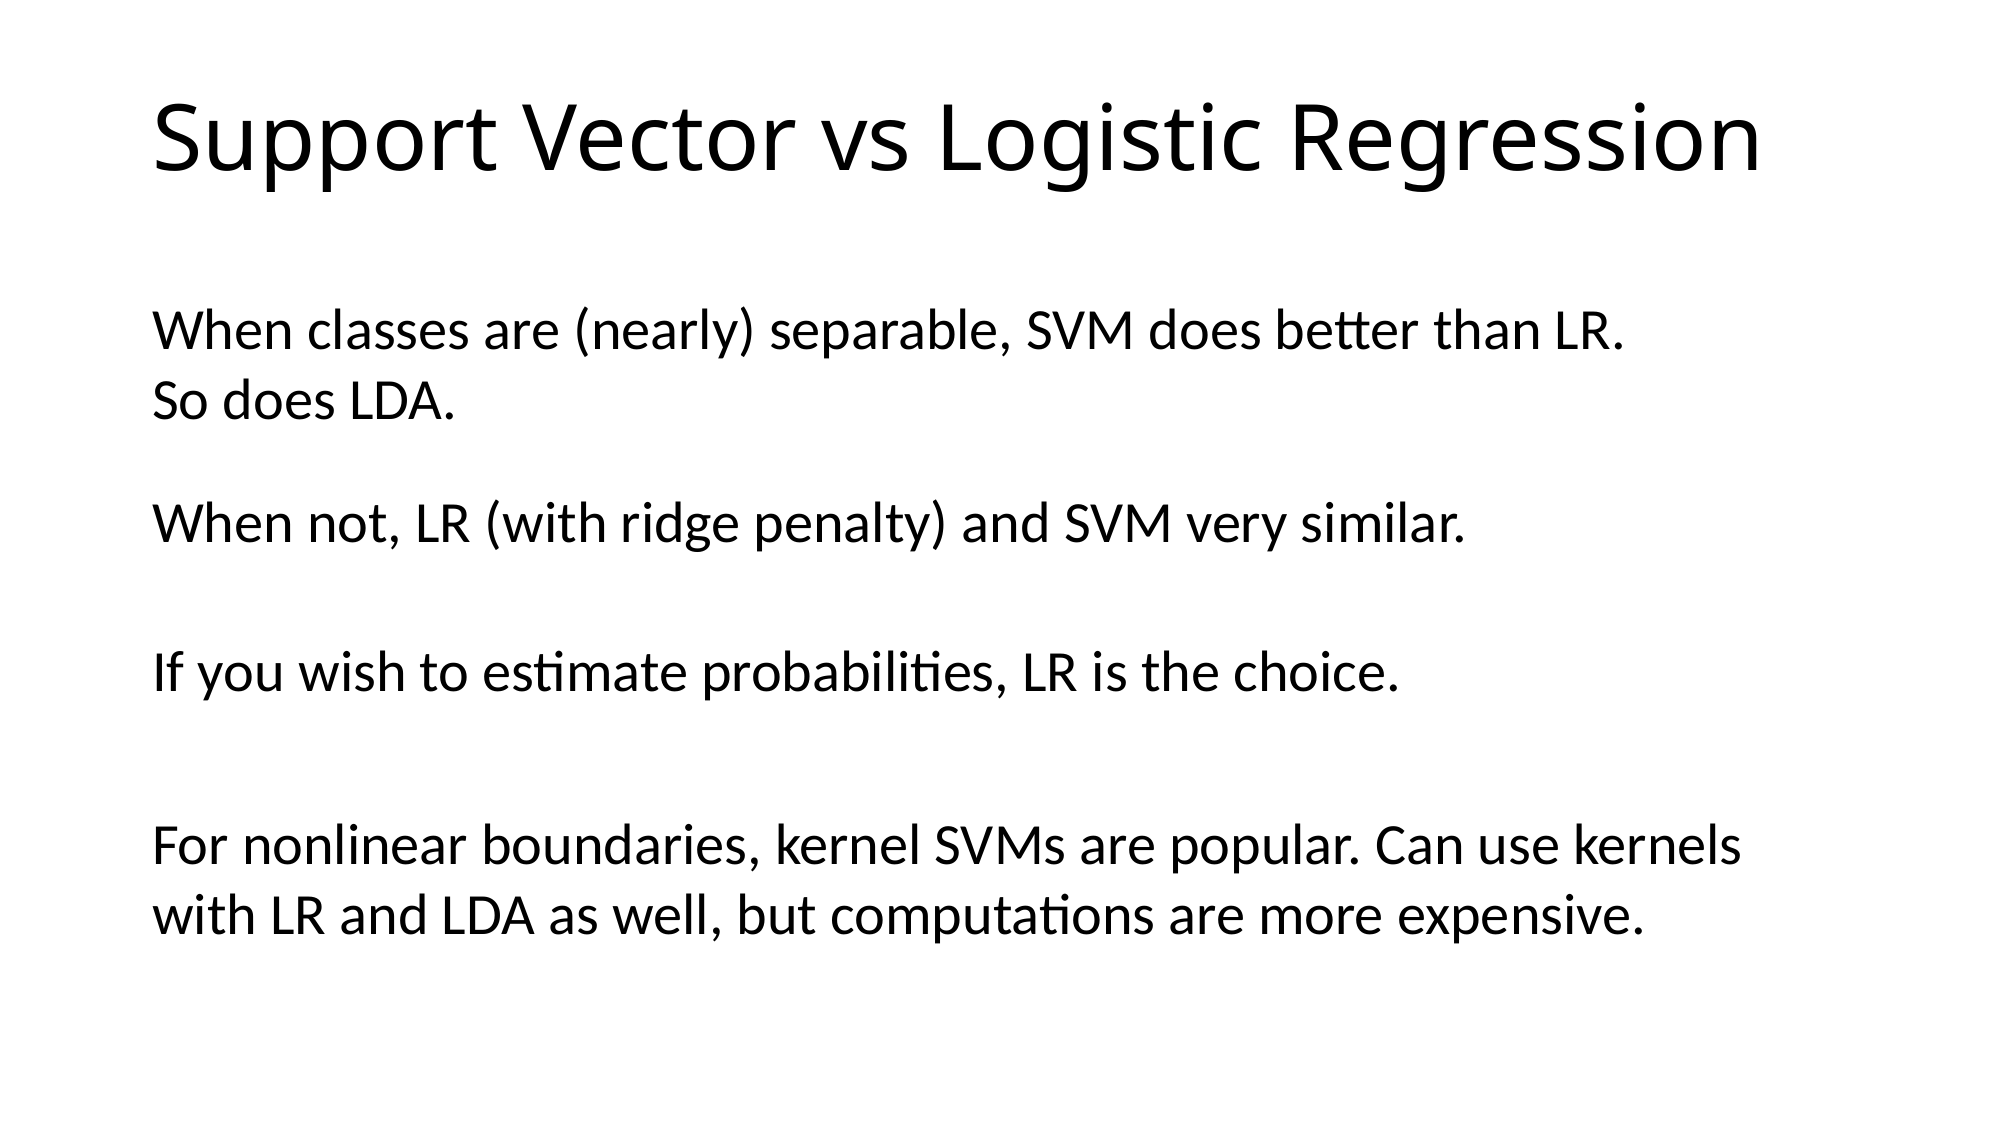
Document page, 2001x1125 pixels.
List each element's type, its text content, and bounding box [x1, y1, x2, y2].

text_box When not, LR (with ridge penalty) and SVM very similar. [137, 476, 1668, 562]
title Support Vector vs Logistic Regression [137, 59, 1863, 221]
text_box For nonlinear boundaries, kernel SVMs are popular. Can use kernels with LR and LDA as well, but computations are more expensive. [137, 798, 1863, 954]
text_box When classes are (nearly) separable, SVM does better than LR. So does LDA. [137, 283, 1668, 439]
text_box If you wish to estimate probabilities, LR is the choice. [137, 625, 1668, 711]
